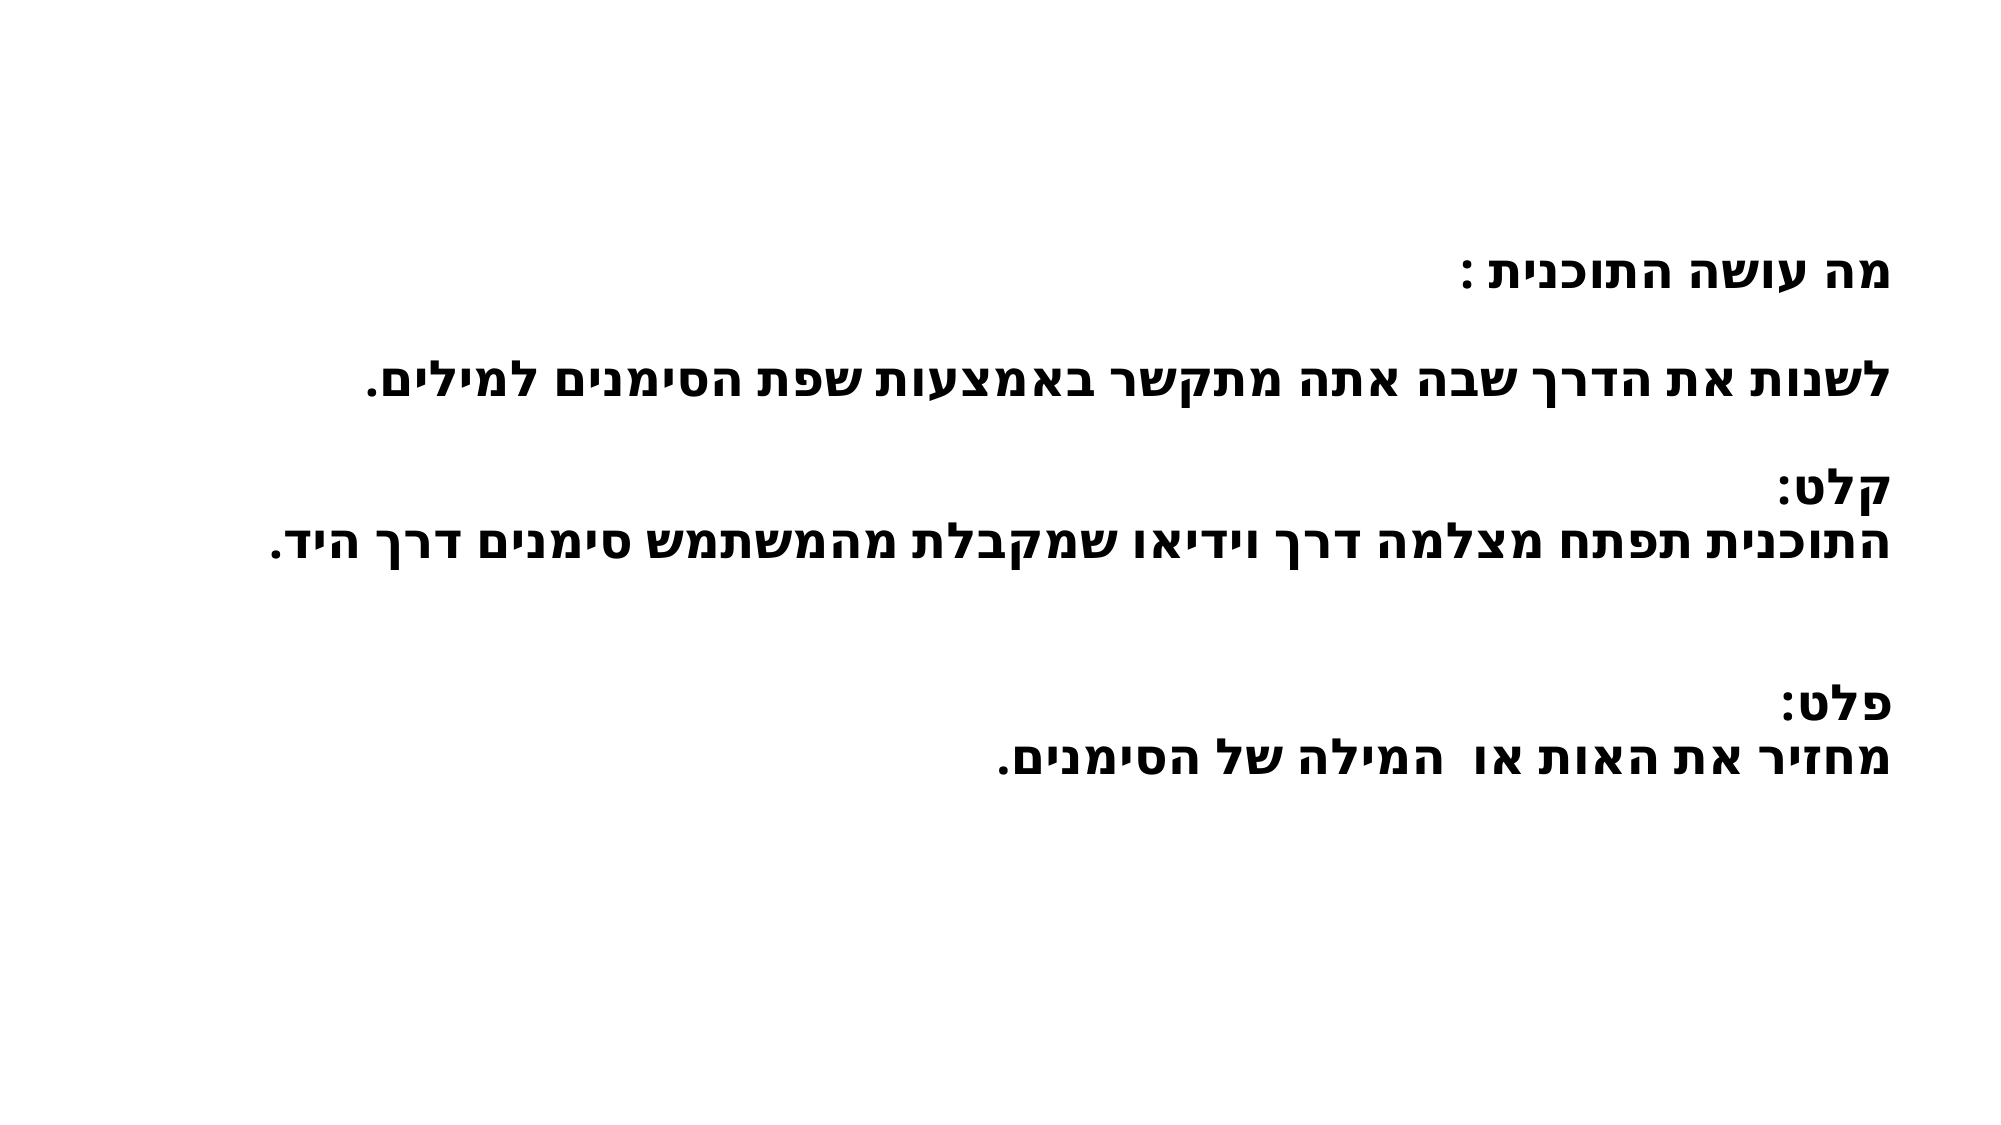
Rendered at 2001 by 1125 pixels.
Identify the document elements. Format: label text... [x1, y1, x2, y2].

title מה עושה התוכנית : לשנות את הדרך שבה אתה מתקשר באמצעות שפת הסימנים למילים. קלט: התוכנית תפתח מצלמה דרך וידיאו שמקבלת מהמשתמש סימנים דרך היד. פלט: מחזיר את האות או המילה של הסימנים. [220, 158, 1909, 1015]
text_box [156, 196, 1844, 1053]
